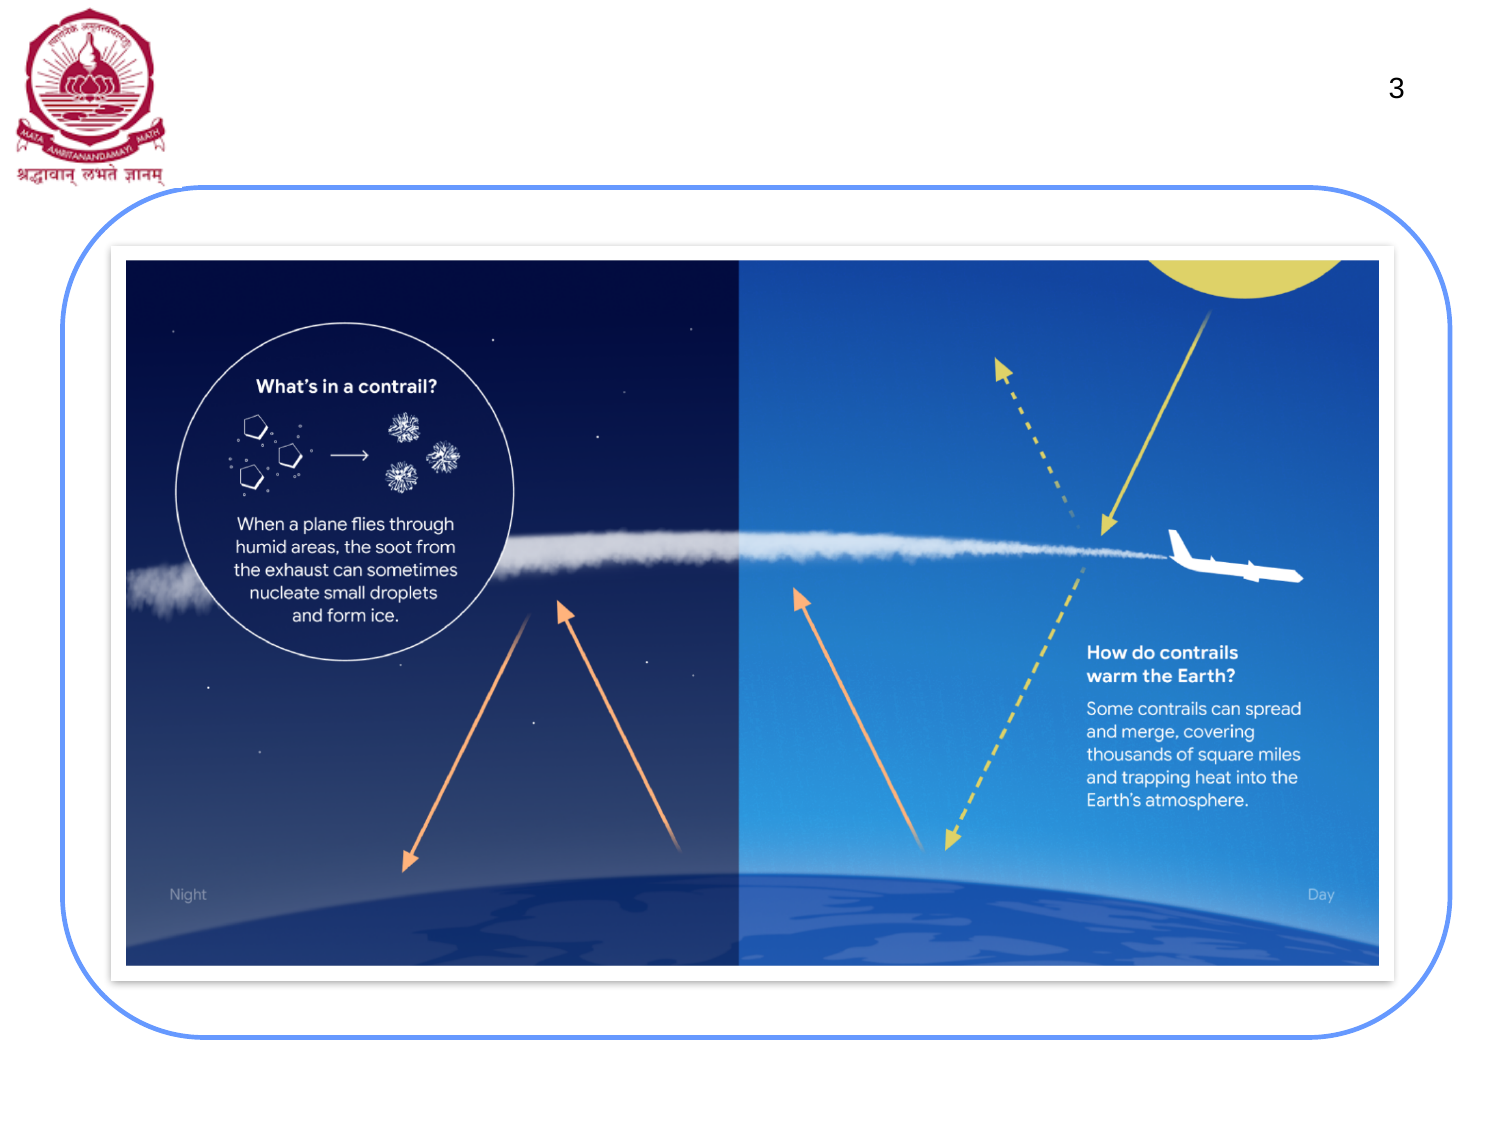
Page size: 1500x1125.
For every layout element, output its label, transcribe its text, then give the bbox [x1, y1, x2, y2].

picture [0, 6, 182, 188]
slide_number 3 [1378, 61, 1413, 111]
picture [125, 260, 1380, 967]
